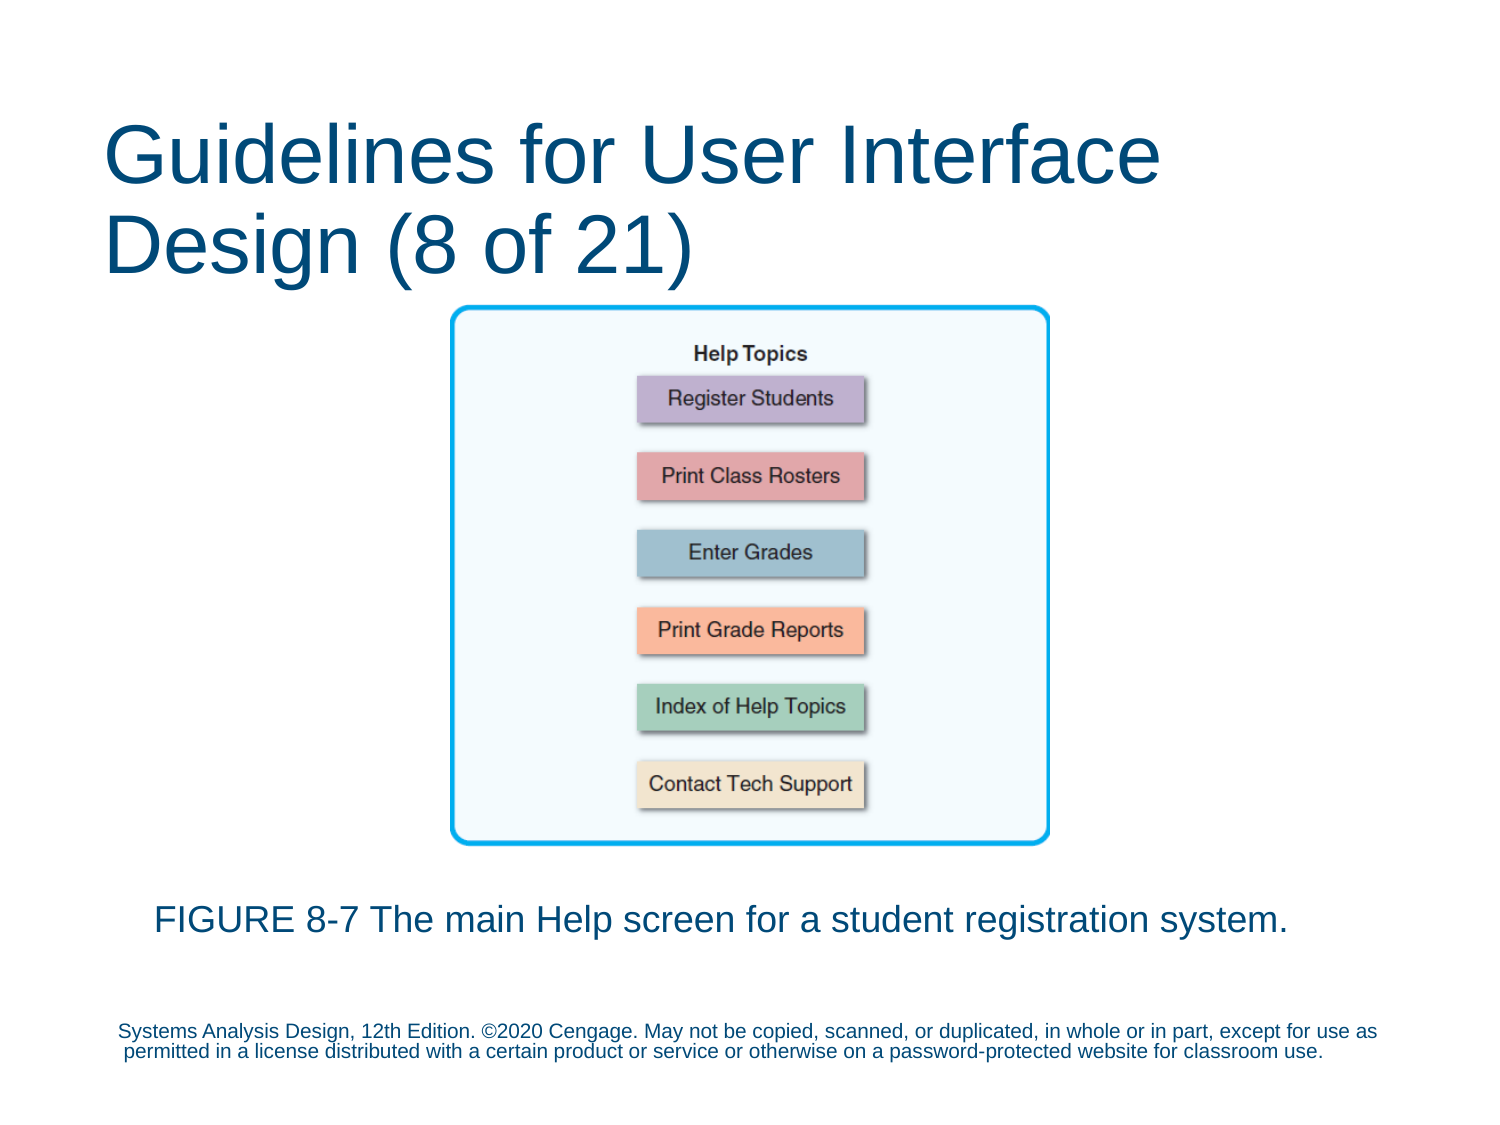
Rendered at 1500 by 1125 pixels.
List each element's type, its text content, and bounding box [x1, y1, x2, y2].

picture [455, 310, 1046, 841]
picture [450, 304, 1050, 317]
title Guidelines for User Interface Design (8 of 21) [103, 111, 1397, 243]
text_box FIGURE 8-7 The main Help screen for a student registration system. [139, 887, 1361, 948]
footer Systems Analysis Design, 12th Edition. ©2020 Cengage. May not be copied, scanned, or duplicated, in whole or in part, except for use as permitted in a license distributed with a certain product or service or otherwise on a password-protected website for classroom use. [103, 1009, 1397, 1070]
picture [450, 833, 1050, 847]
